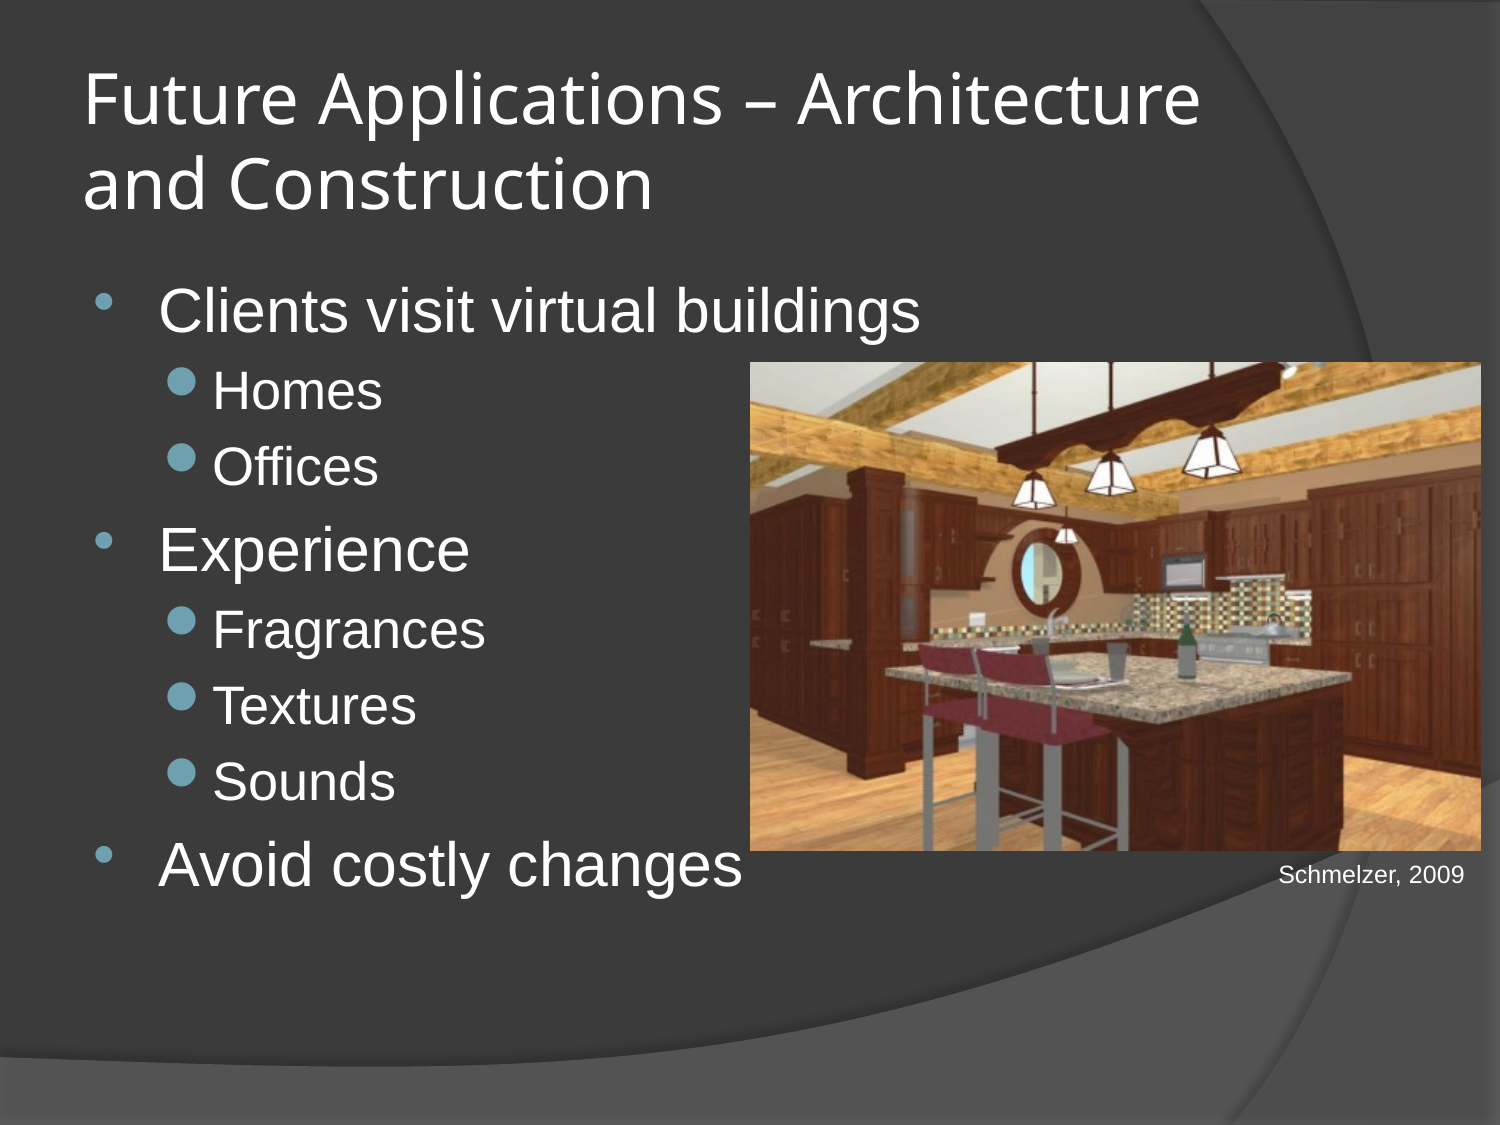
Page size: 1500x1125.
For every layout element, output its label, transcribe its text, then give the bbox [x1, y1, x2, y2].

picture [749, 362, 1482, 851]
list Clients visit virtual buildings Homes Offices Experience Fragrances Textures Sounds Avoid costly changes [75, 262, 1300, 1005]
text_box Schmelzer, 2009 [1263, 860, 1481, 896]
title Future Applications – Architecture and Construction [75, 45, 1300, 233]
